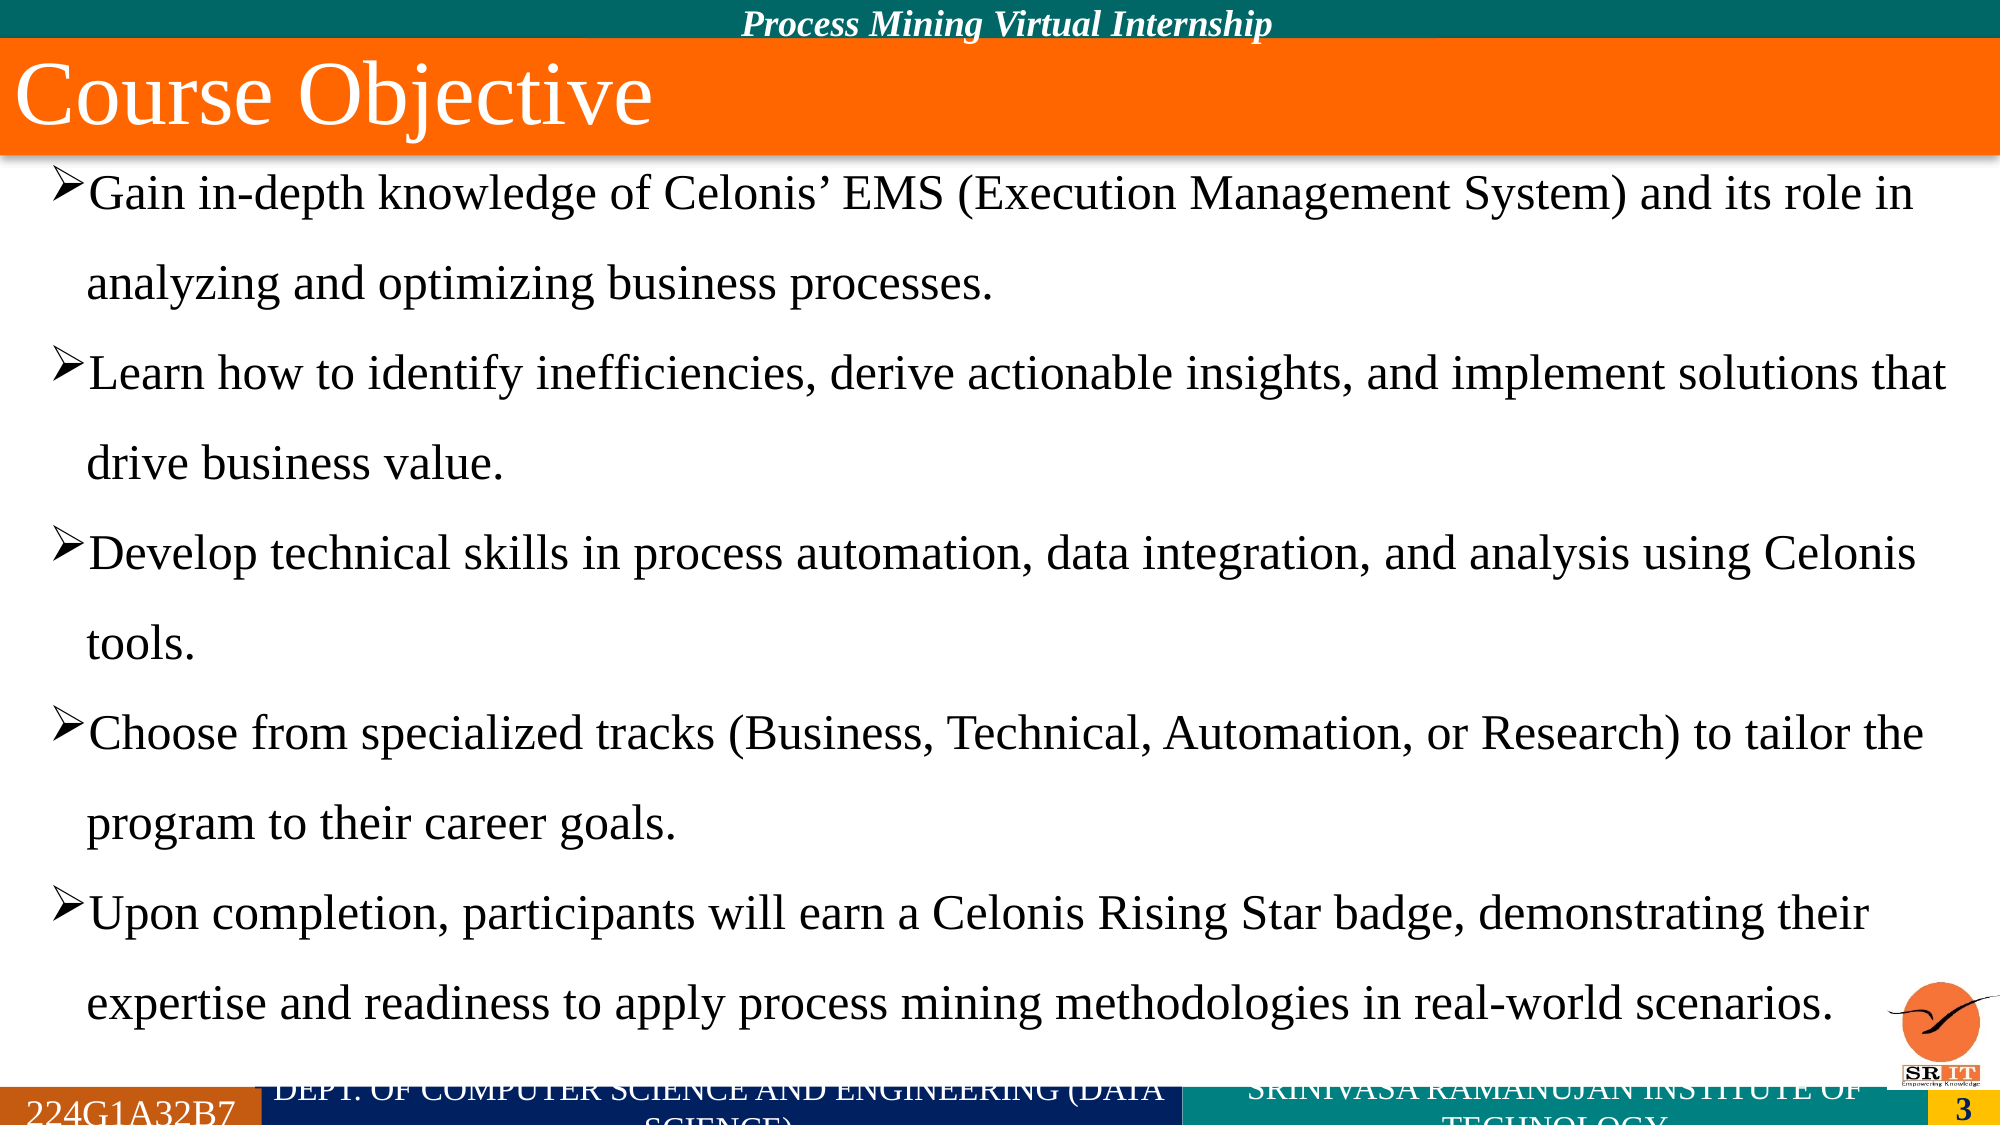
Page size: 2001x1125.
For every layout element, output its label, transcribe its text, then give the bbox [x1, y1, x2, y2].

picture [1887, 1037, 2000, 1090]
list Gain in-depth knowledge of Celonis’ EMS (Execution Management System) and its role in analyzing and optimizing business processes. Learn how to identify inefficiencies, derive actionable insights, and implement solutions that drive business value. Develop technical skills in process automation, data integration, and analysis using Celonis tools. Choose from specialized tracks (Business, Technical, Automation, or Research) to tailor the program to their career goals. Upon completion, participants will earn a Celonis Rising Star badge, demonstrating their expertise and readiness to apply process mining methodologies in real-world scenarios. [33, 61, 2000, 1037]
text_box 224G1A32B7 [0, 1088, 262, 1125]
title Course Objective [0, 38, 2000, 156]
text_box Process Mining Virtual Internship [586, 3, 1438, 39]
